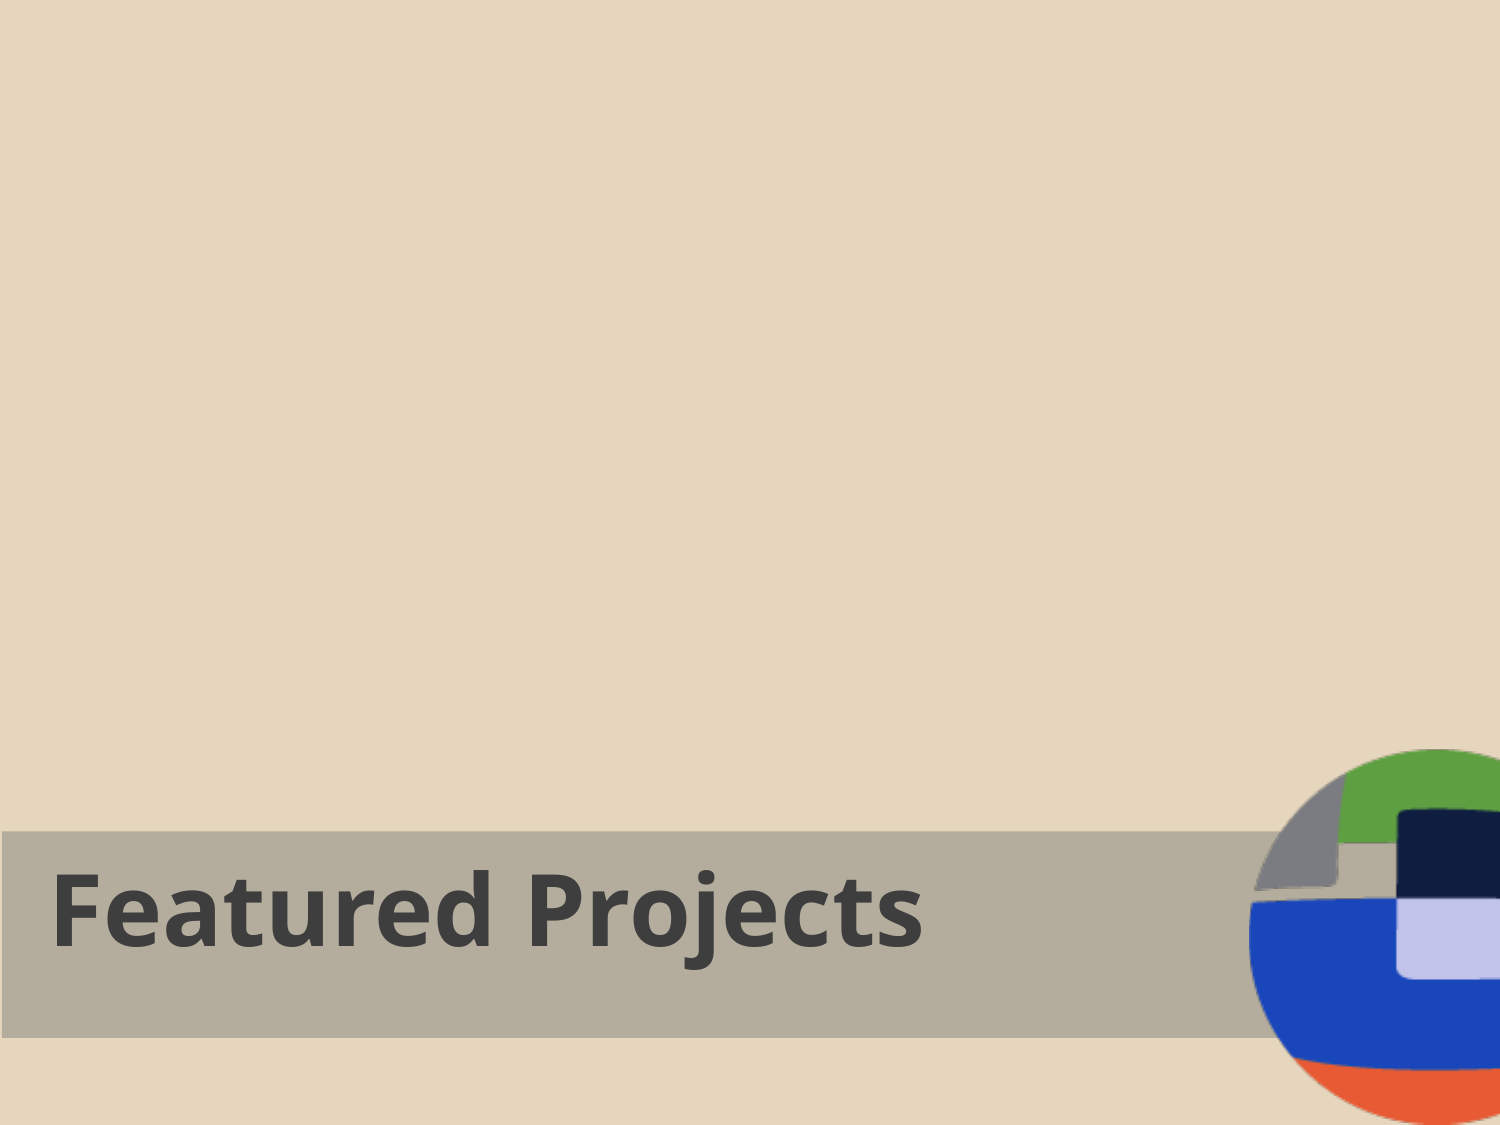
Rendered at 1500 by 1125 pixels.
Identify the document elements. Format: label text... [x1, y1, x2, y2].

picture [1249, 744, 1500, 1125]
subtitle Featured Projects [1, 831, 1244, 1038]
